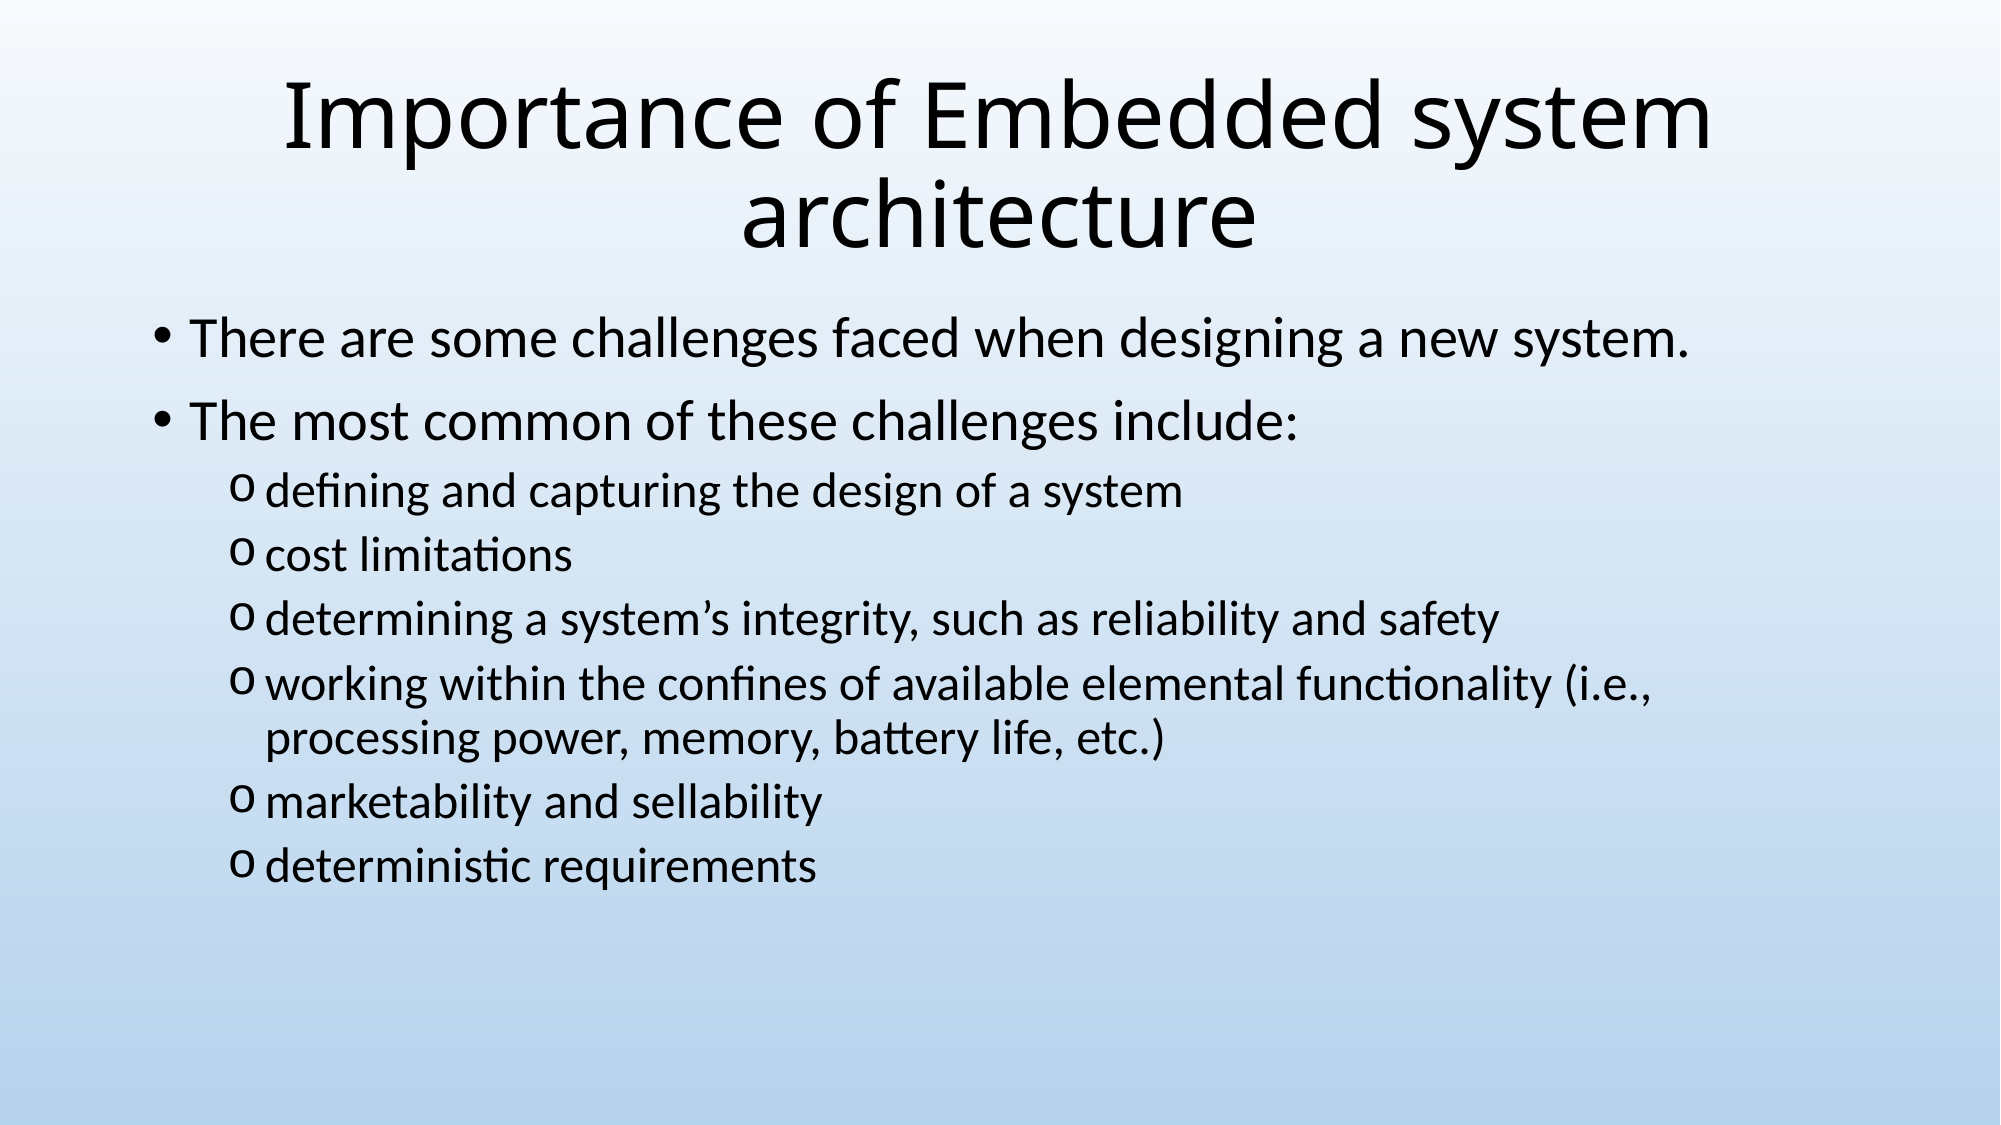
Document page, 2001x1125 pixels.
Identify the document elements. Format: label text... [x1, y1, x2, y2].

title Importance of Embedded system architecture [137, 59, 1863, 278]
list There are some challenges faced when designing a new system. The most common of these challenges include: defining and capturing the design of a system cost limitations determining a system’s integrity, such as reliability and safety working within the confines of available elemental functionality (i.e., processing power, memory, battery life, etc.) marketability and sellability deterministic requirements [137, 299, 1863, 1014]
